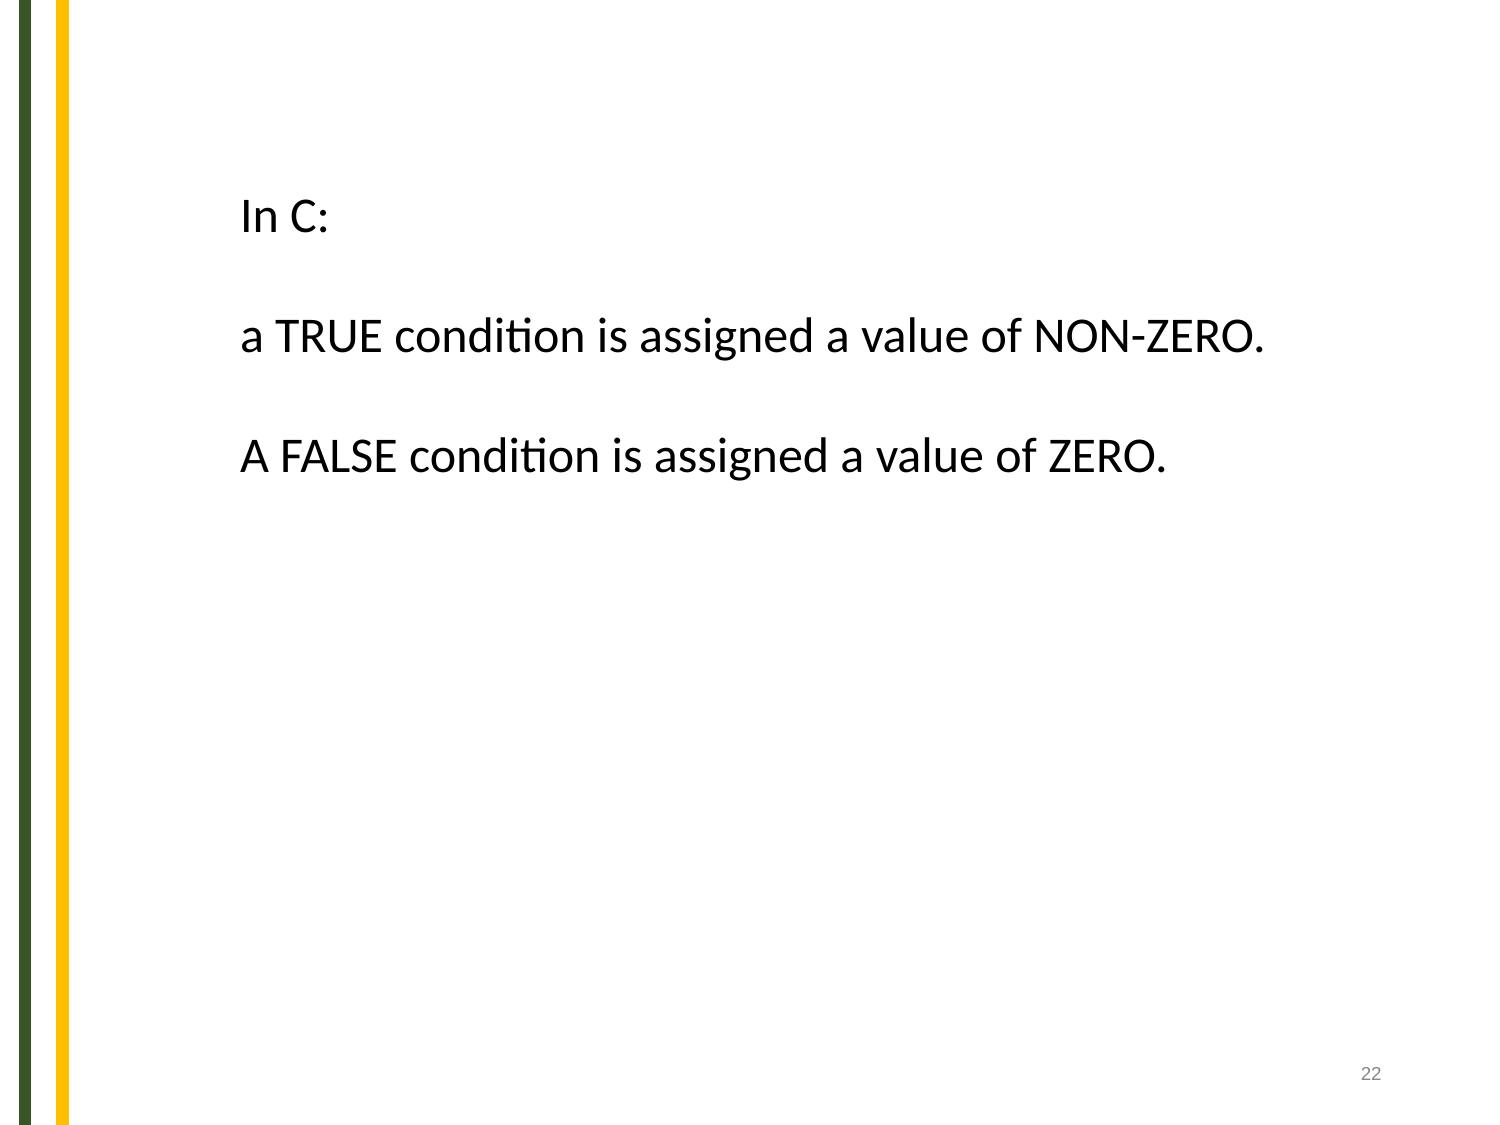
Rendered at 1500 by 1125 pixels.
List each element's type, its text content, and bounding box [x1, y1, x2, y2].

slide_number ‹#› [1059, 1042, 1397, 1103]
text_box In C: a TRUE condition is assigned a value of NON-ZERO. A FALSE condition is assigned a value of ZERO. [225, 174, 1292, 797]
